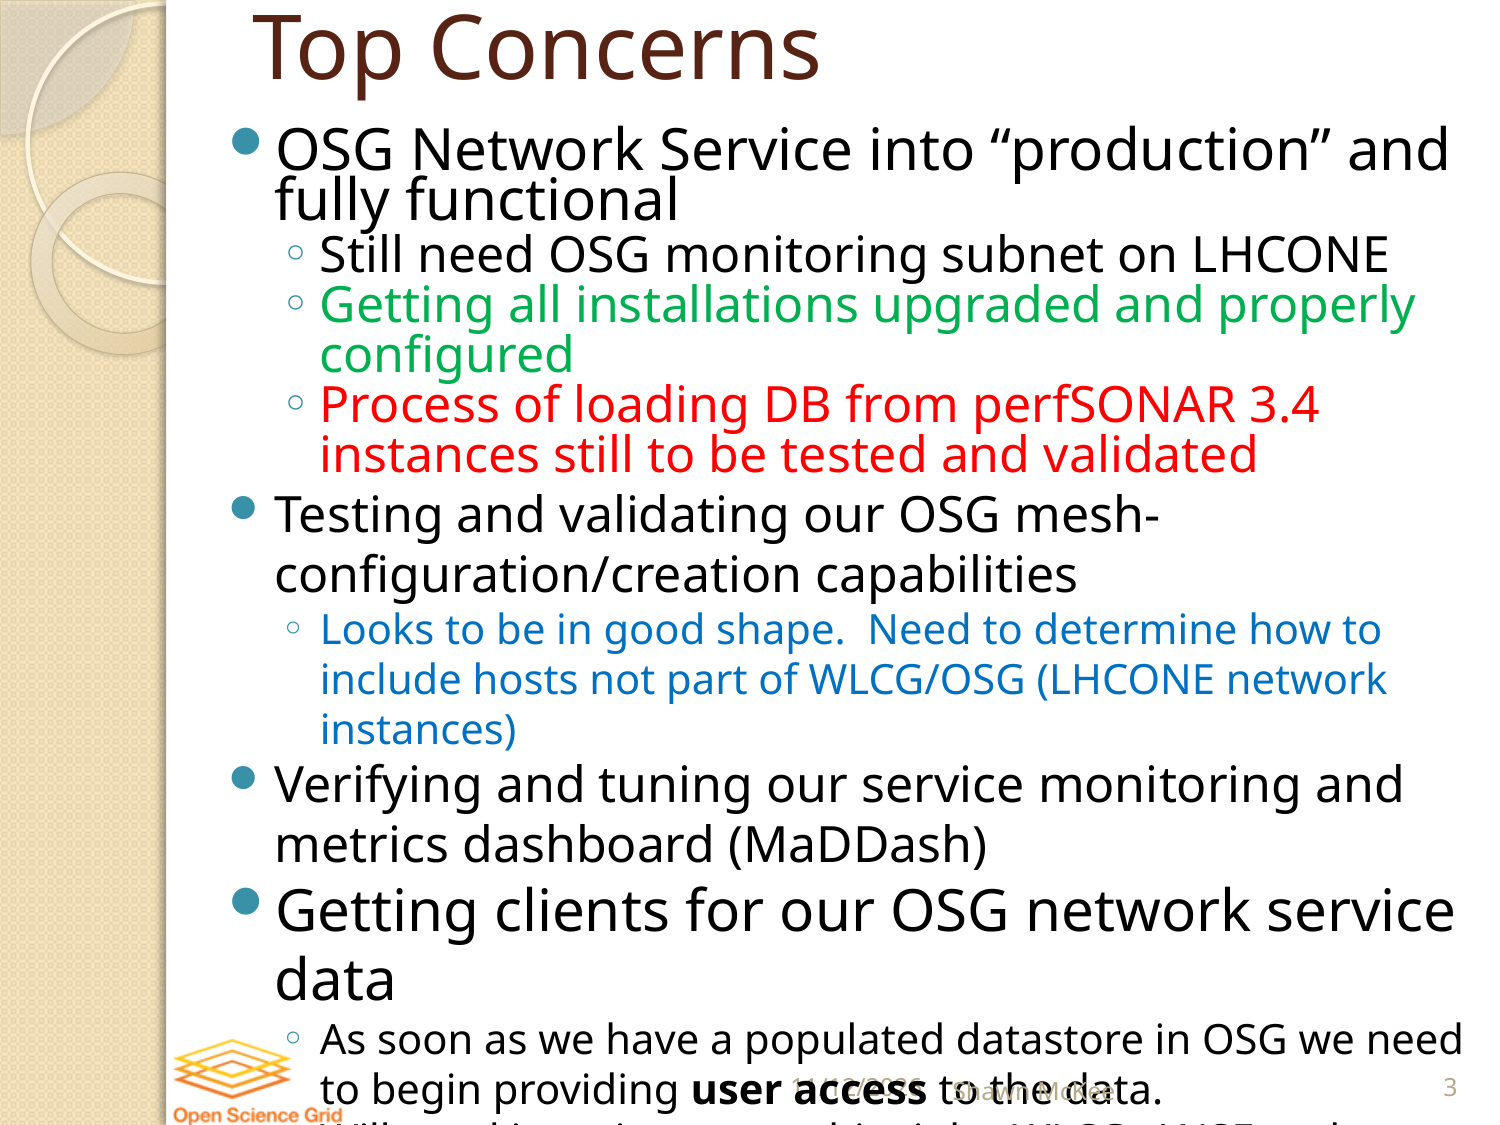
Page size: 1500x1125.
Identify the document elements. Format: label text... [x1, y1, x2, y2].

title Top Concerns [237, 0, 1468, 113]
picture [150, 1039, 385, 1125]
footer Shawn McKee [937, 1034, 1413, 1113]
list OSG Network Service into “production” and fully functional Still need OSG monitoring subnet on LHCONE Getting all installations upgraded and properly configured Process of loading DB from perfSONAR 3.4 instances still to be tested and validated Testing and validating our OSG mesh-configuration/creation capabilities Looks to be in good shape. Need to determine how to include hosts not part of WLCG/OSG (LHCONE network instances) Verifying and tuning our service monitoring and metrics dashboard (MaDDash) Getting clients for our OSG network service data As soon as we have a populated datastore in OSG we need to begin providing user access to the data. Will need iteration to get this right. WLCG, ANSE and PuNDIT are all ready to start using this. [200, 125, 1500, 1100]
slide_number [587, 1034, 937, 1113]
slide_number 3 [1413, 1034, 1488, 1113]
